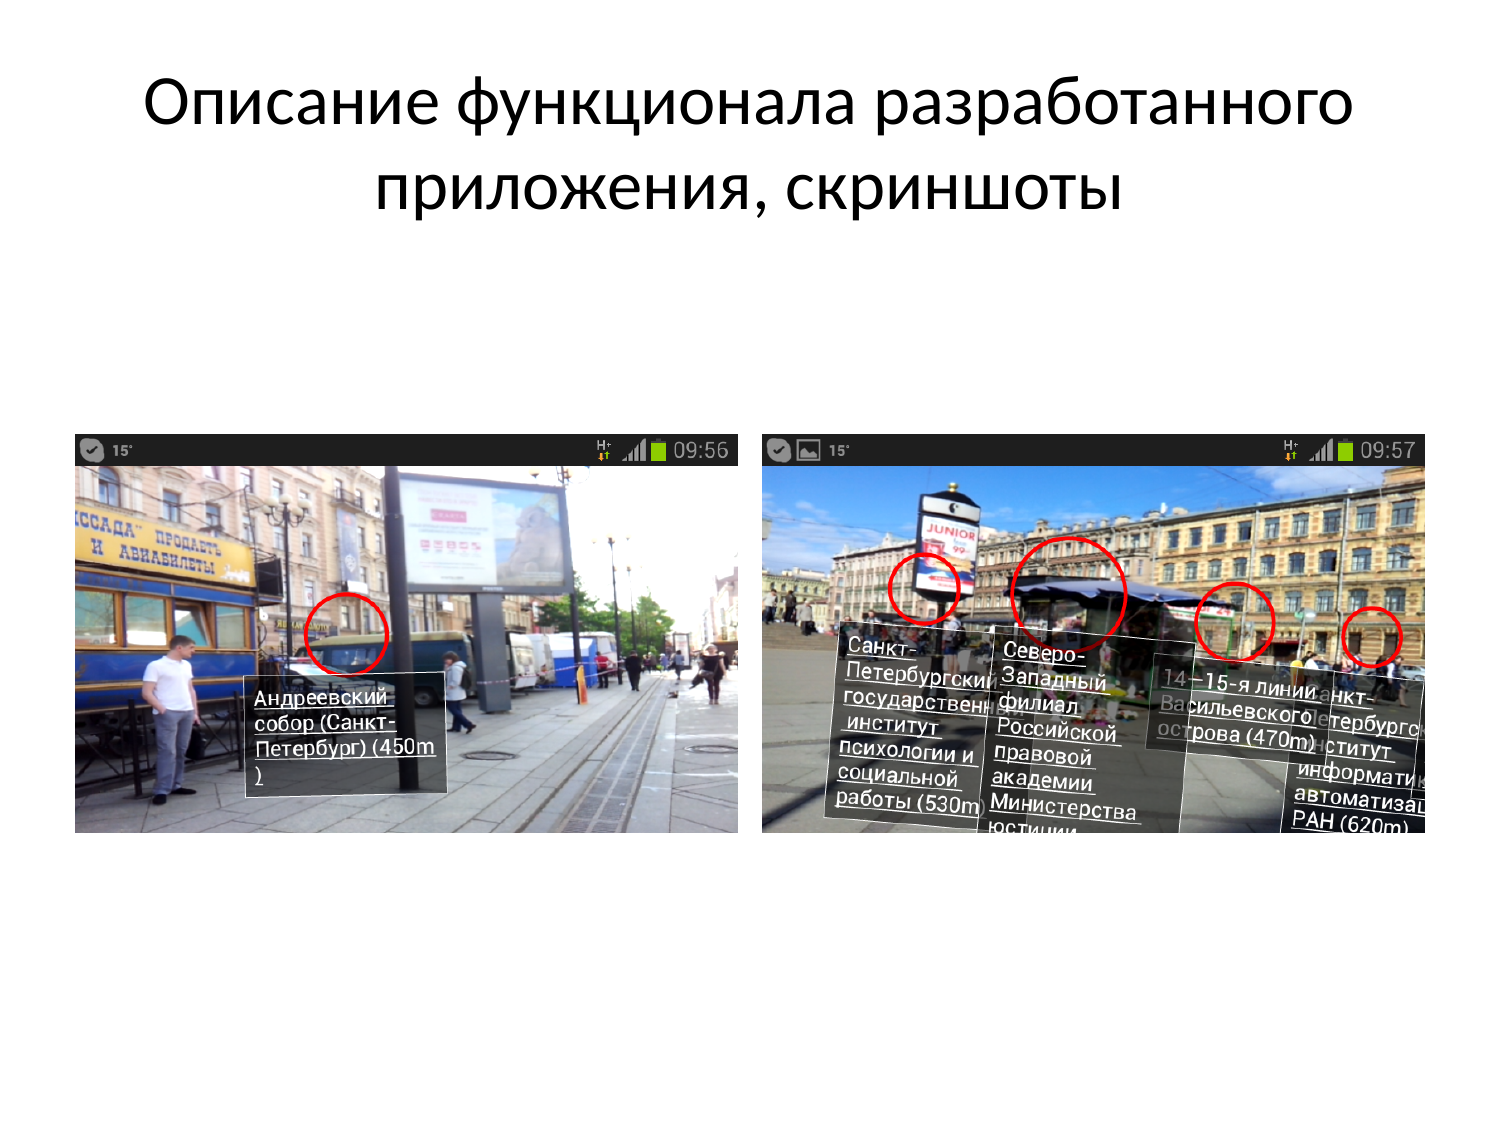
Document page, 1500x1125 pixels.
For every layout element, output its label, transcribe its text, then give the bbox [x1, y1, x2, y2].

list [74, 434, 738, 833]
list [762, 434, 1426, 833]
title Описание функционала разработанного приложения, скриншоты [75, 45, 1425, 233]
